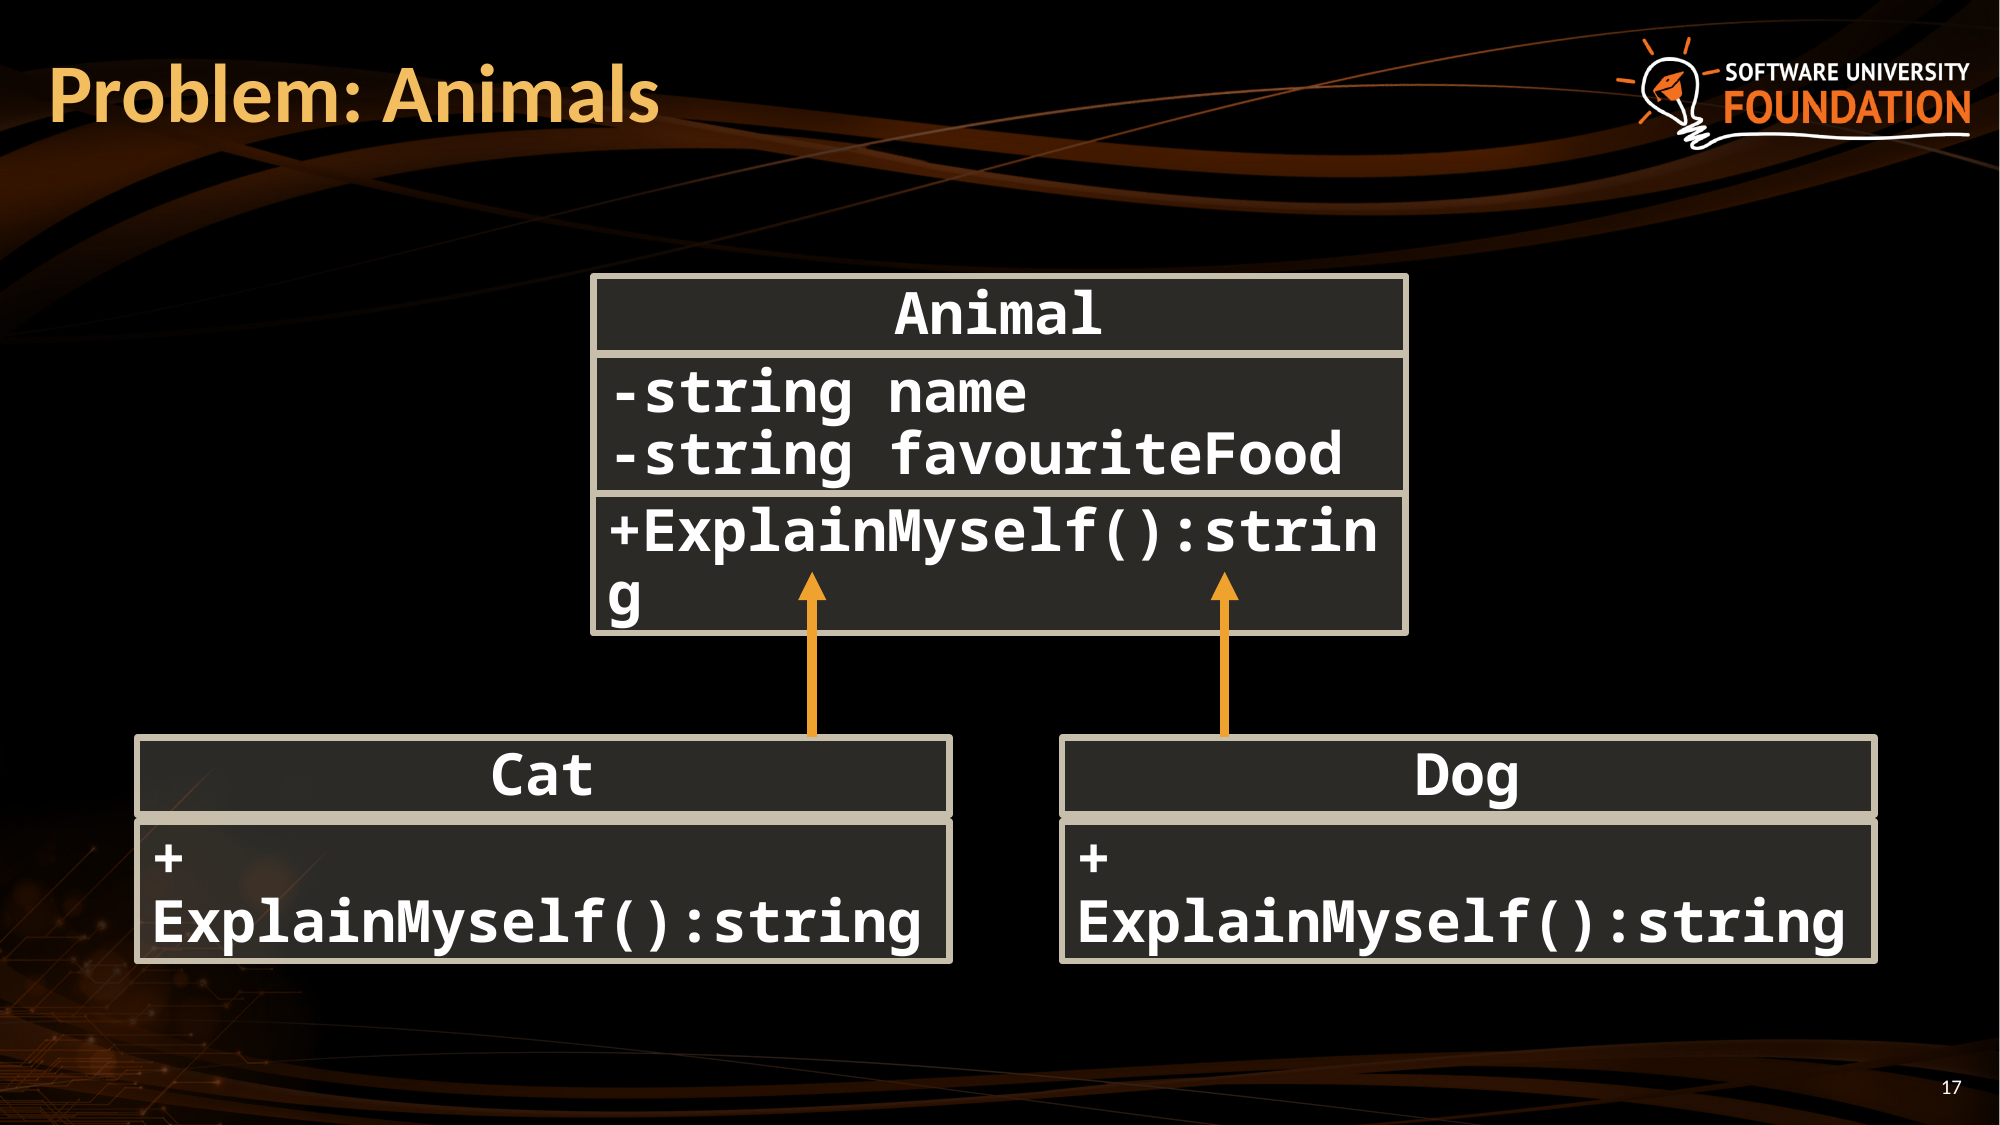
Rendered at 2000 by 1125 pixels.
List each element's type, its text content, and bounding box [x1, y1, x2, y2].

picture [0, 0, 2000, 1125]
text_box -string name -string favouriteFood [593, 354, 1406, 493]
text_box +ExplainMyself():string [593, 493, 1406, 634]
title Problem: Animals [30, 6, 1602, 189]
text_box Cat [137, 737, 950, 815]
text_box + ExplainMyself():string [1062, 821, 1875, 962]
text_box Dog [1062, 737, 1875, 815]
text_box Animal [593, 276, 1406, 354]
slide_number 17 [1897, 1070, 1968, 1103]
text_box + ExplainMyself():string [137, 821, 950, 962]
